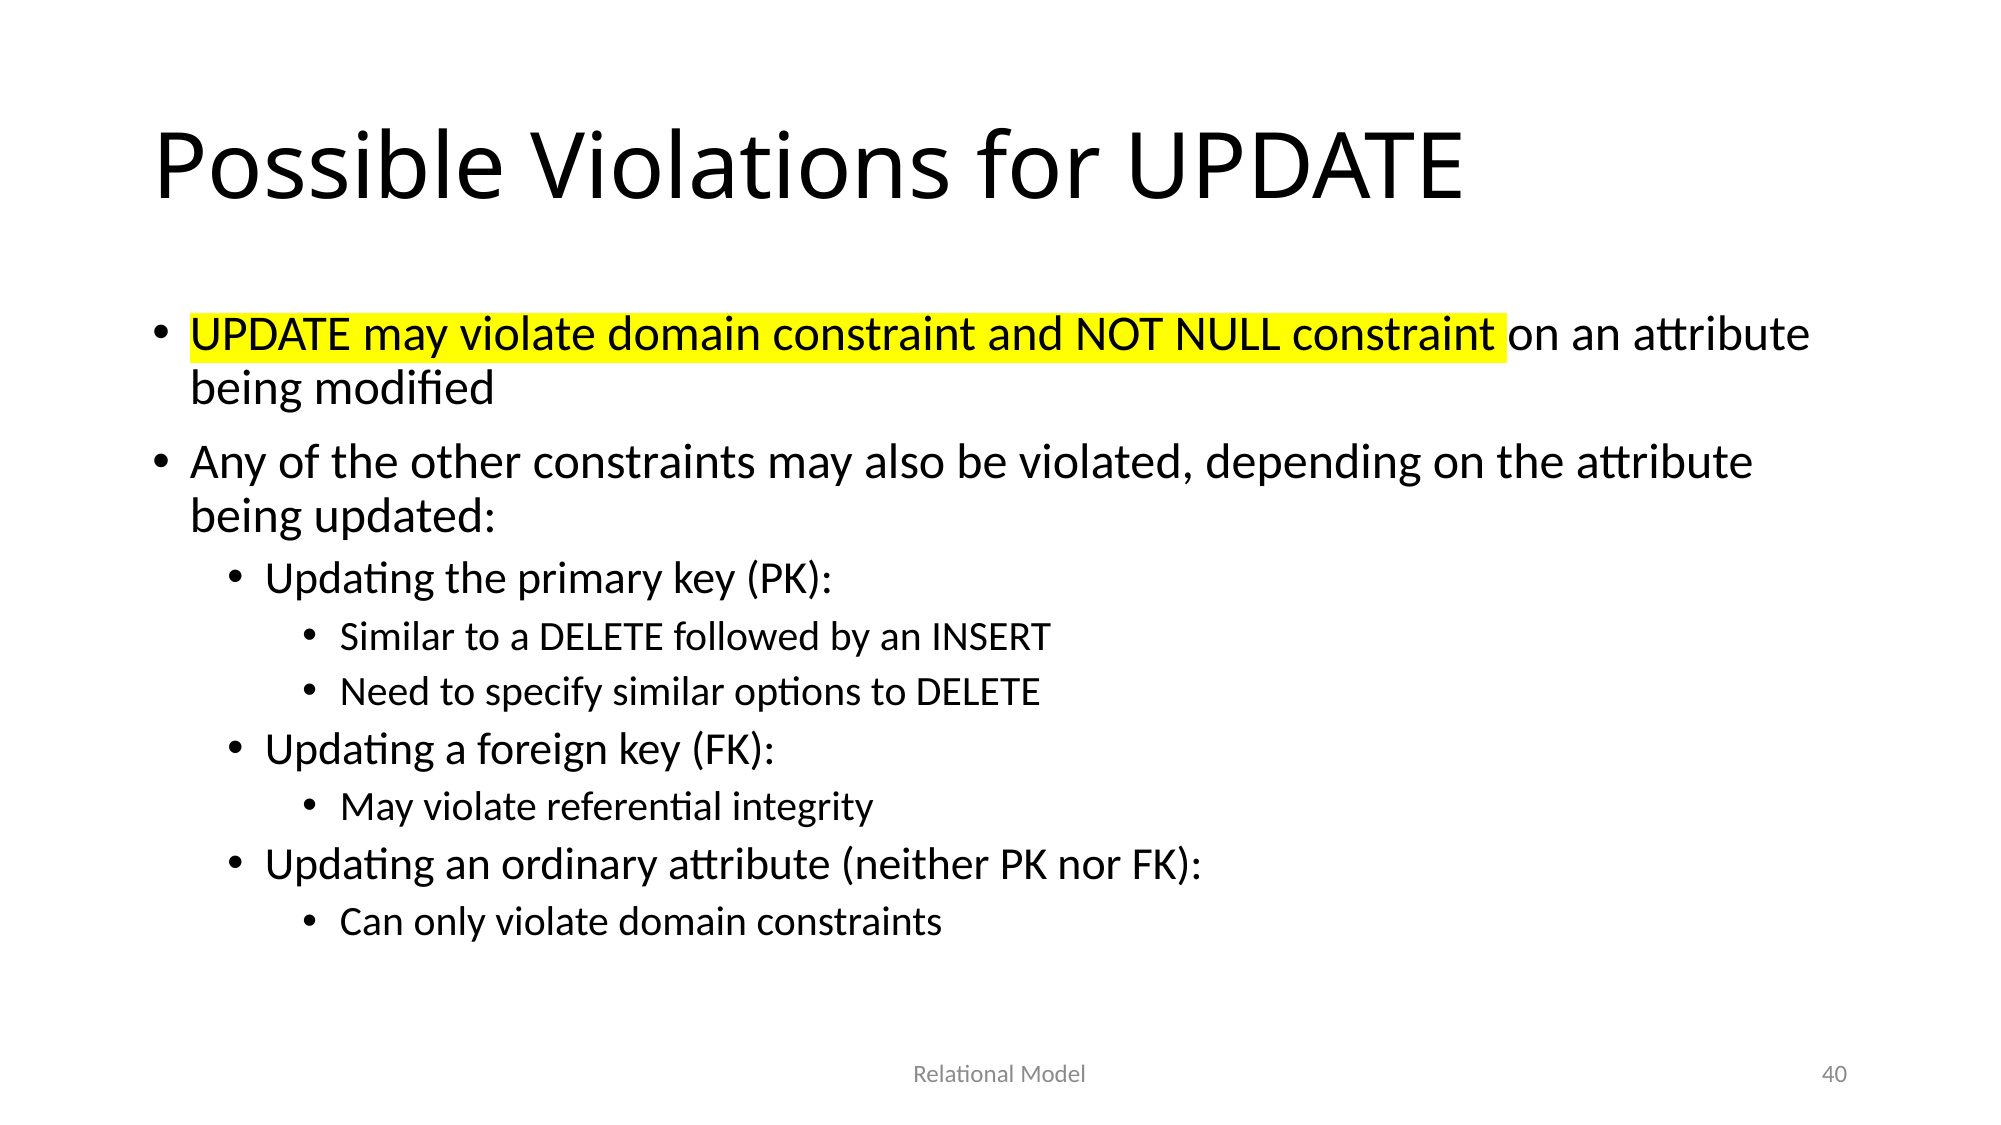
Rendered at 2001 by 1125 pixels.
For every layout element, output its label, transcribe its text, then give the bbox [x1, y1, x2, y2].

title Possible Violations for UPDATE [137, 59, 1863, 278]
slide_number 40 [1412, 1042, 1863, 1103]
footer Relational Model [662, 1042, 1338, 1103]
list UPDATE may violate domain constraint and NOT NULL constraint on an attribute being modified Any of the other constraints may also be violated, depending on the attribute being updated: Updating the primary key (PK): Similar to a DELETE followed by an INSERT Need to specify similar options to DELETE Updating a foreign key (FK): May violate referential integrity Updating an ordinary attribute (neither PK nor FK): Can only violate domain constraints [137, 299, 1863, 1014]
